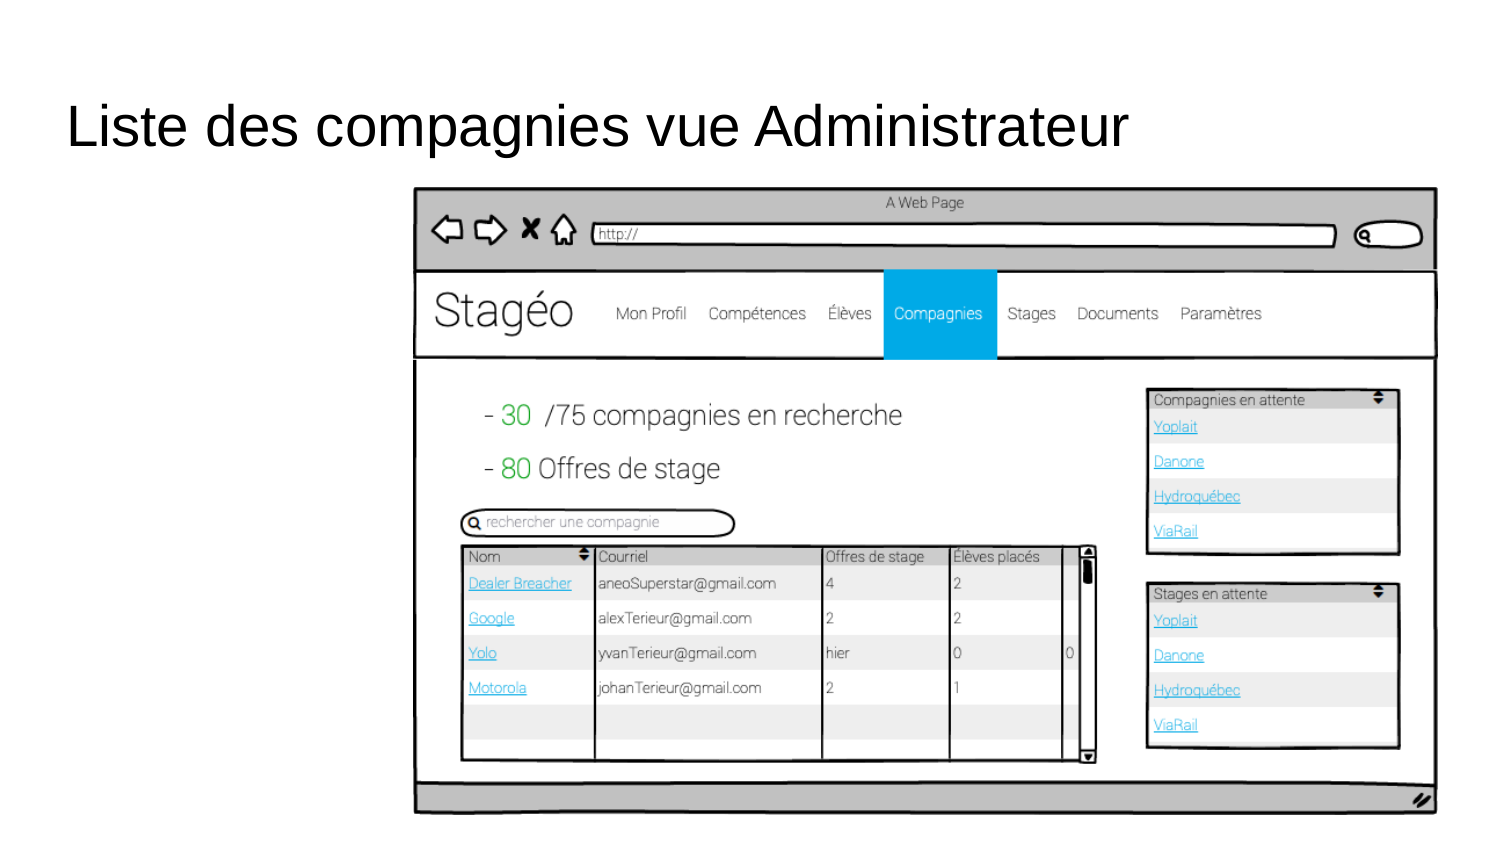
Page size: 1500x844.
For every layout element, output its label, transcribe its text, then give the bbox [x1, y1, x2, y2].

picture [412, 187, 1438, 815]
title Liste des compagnies vue Administrateur [51, 72, 1406, 167]
